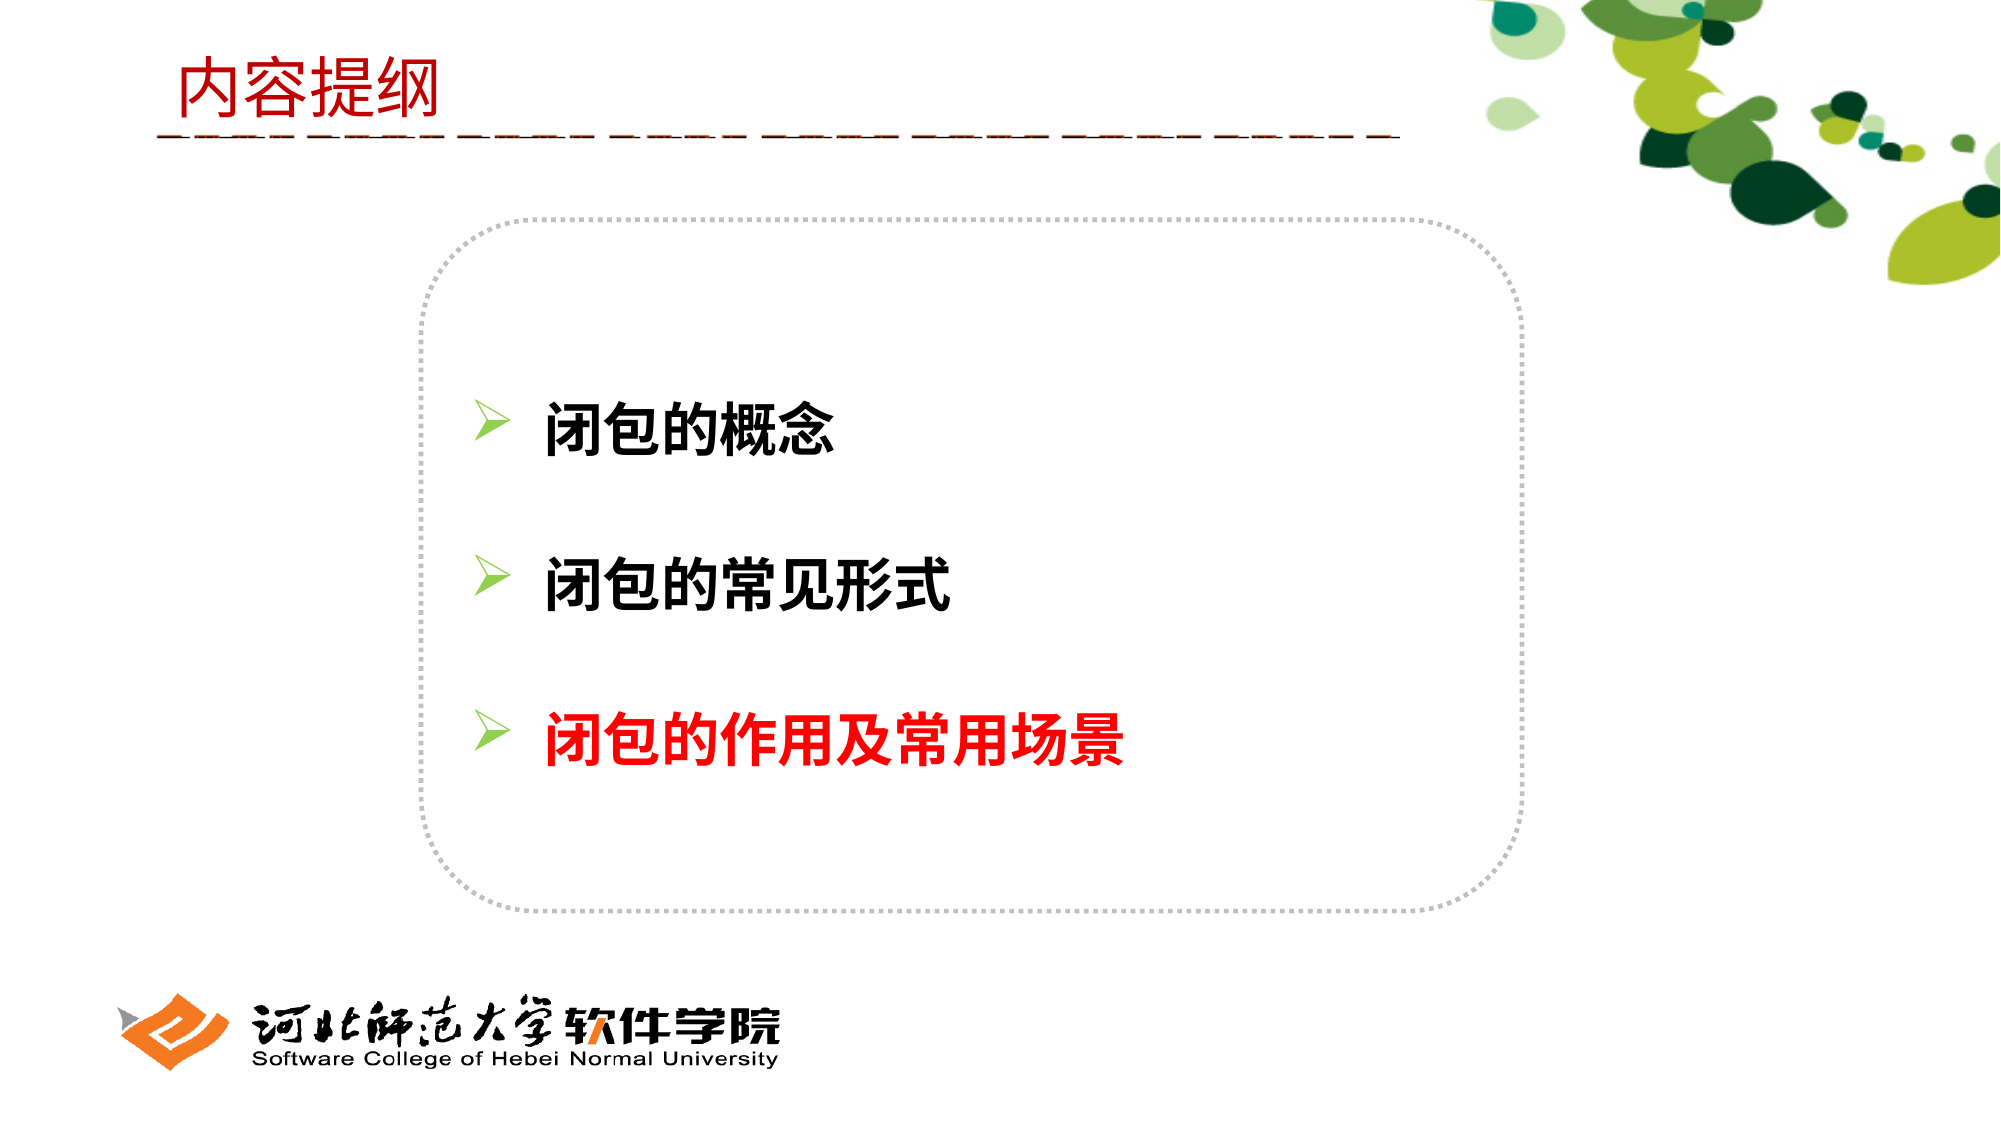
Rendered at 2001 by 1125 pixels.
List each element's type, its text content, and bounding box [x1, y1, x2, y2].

text_box 内容提纲 [160, 38, 1505, 120]
picture [0, 0, 2001, 1125]
text_box 闭包的概念 闭包的常见形式 闭包的作用及常用场景 [421, 219, 1523, 912]
